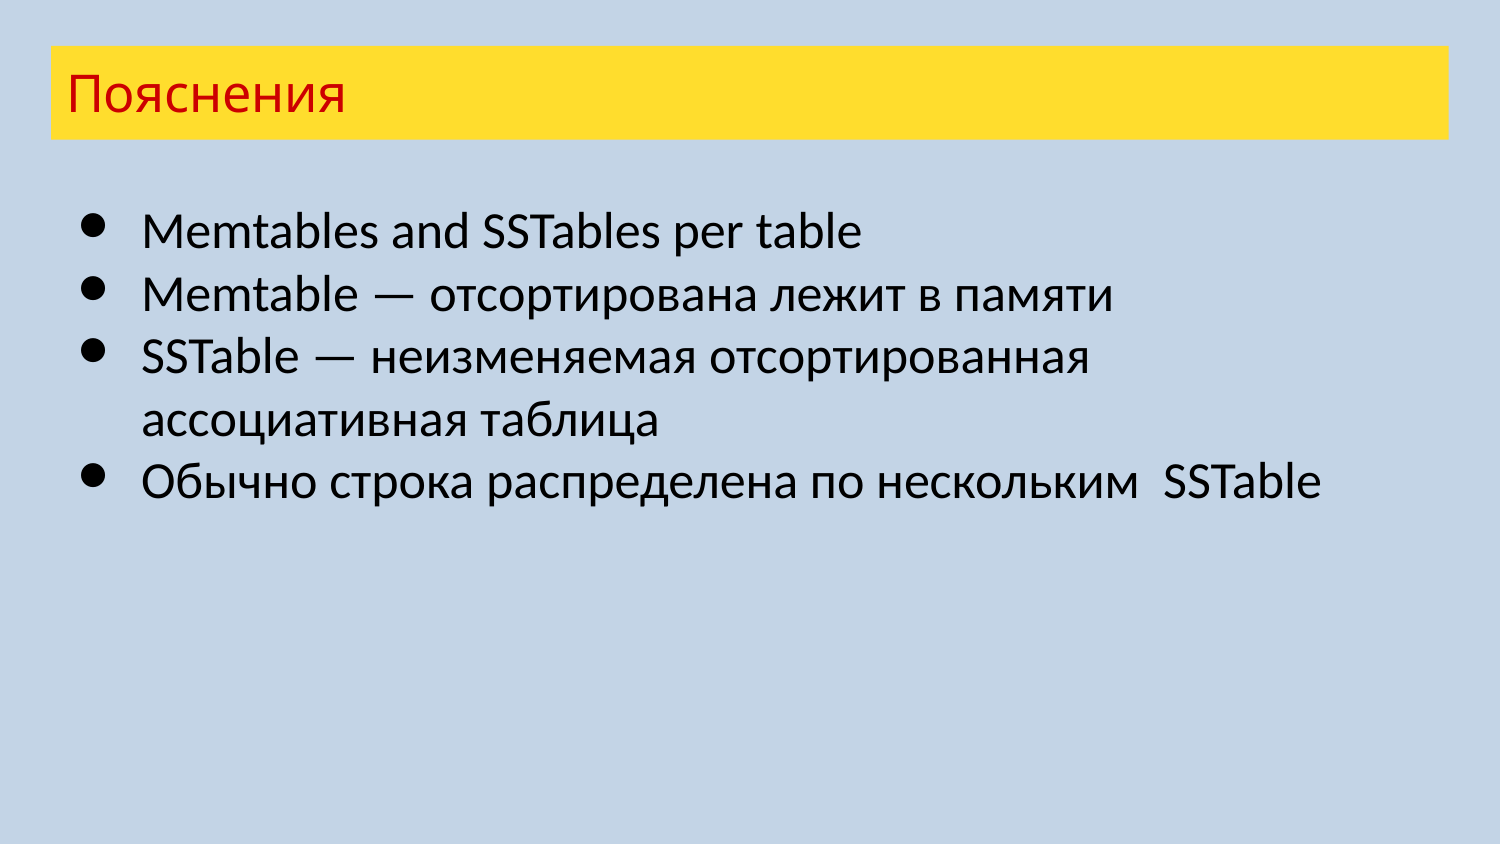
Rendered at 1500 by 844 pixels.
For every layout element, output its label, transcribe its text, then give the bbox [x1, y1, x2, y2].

text_box Memtables and SSTables per table Memtable — отсортирована лежит в памяти SSTable — неизменяемая отсортированная ассоциативная таблица Обычно строка распределена по нескольким SSTable [51, 181, 1449, 739]
text_box Пояснения [51, 45, 1449, 140]
